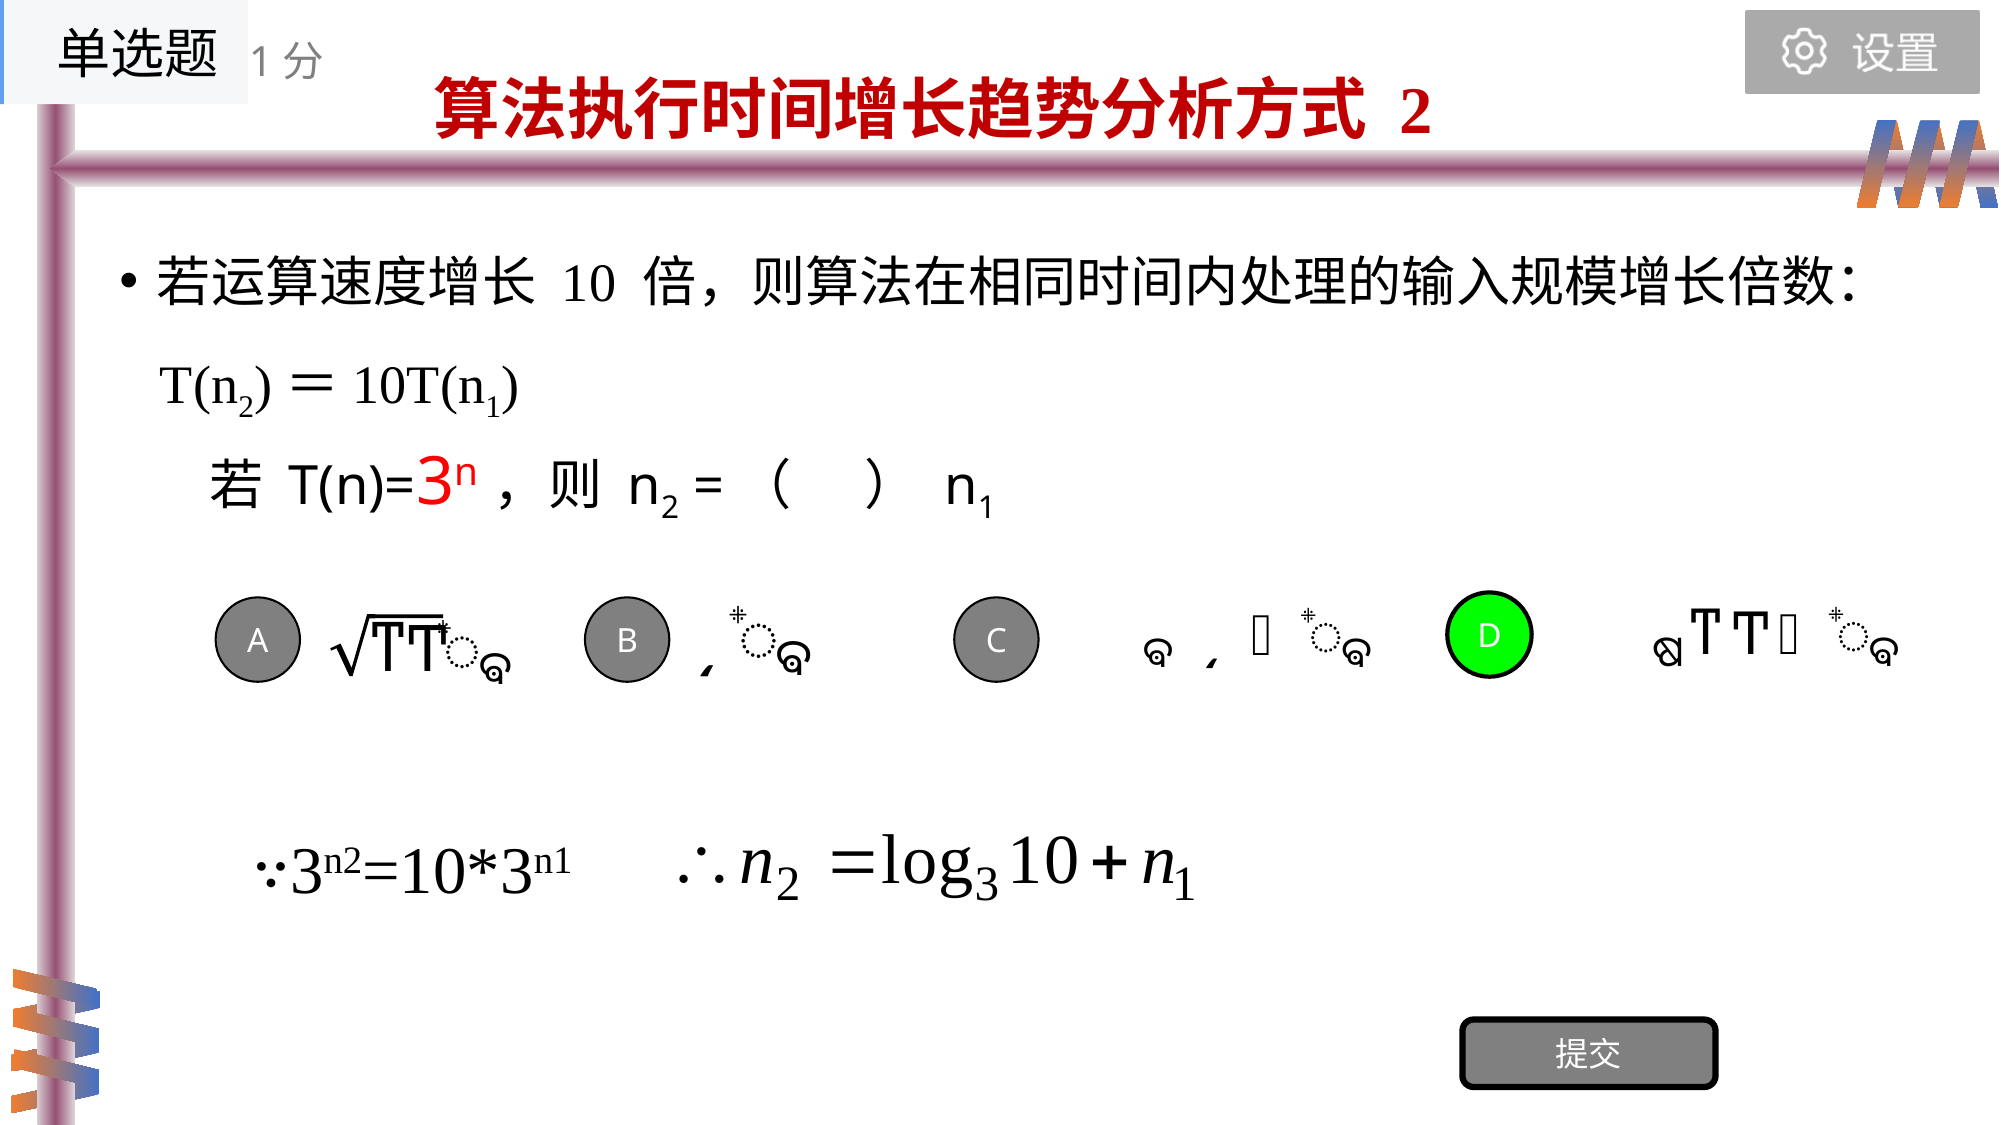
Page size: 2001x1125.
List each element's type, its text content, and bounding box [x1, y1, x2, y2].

picture [694, 597, 813, 682]
text_box ∵3n2=10*3n1 [236, 819, 588, 915]
picture [1544, 587, 1925, 695]
picture [324, 610, 513, 695]
text_box 若运算速度增长 10 倍，则算法在相同时间内处理的输入规模增长倍数： T(n2)＝10T(n1) [104, 207, 1875, 423]
text_box C [953, 596, 1031, 683]
text_box 算法执行时间增长趋势分析方式 2 [418, 19, 1648, 149]
text_box 提交 [1461, 1018, 1717, 1089]
text_box A [214, 596, 302, 683]
picture [1031, 587, 1403, 695]
text_box 若 T(n)=3n，则 n2 =（ ） n1 [194, 428, 1096, 535]
text_box B [583, 596, 671, 683]
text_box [669, 812, 1211, 919]
picture [1745, 10, 1980, 94]
text_box D [1446, 591, 1533, 678]
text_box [0, 0, 281, 105]
